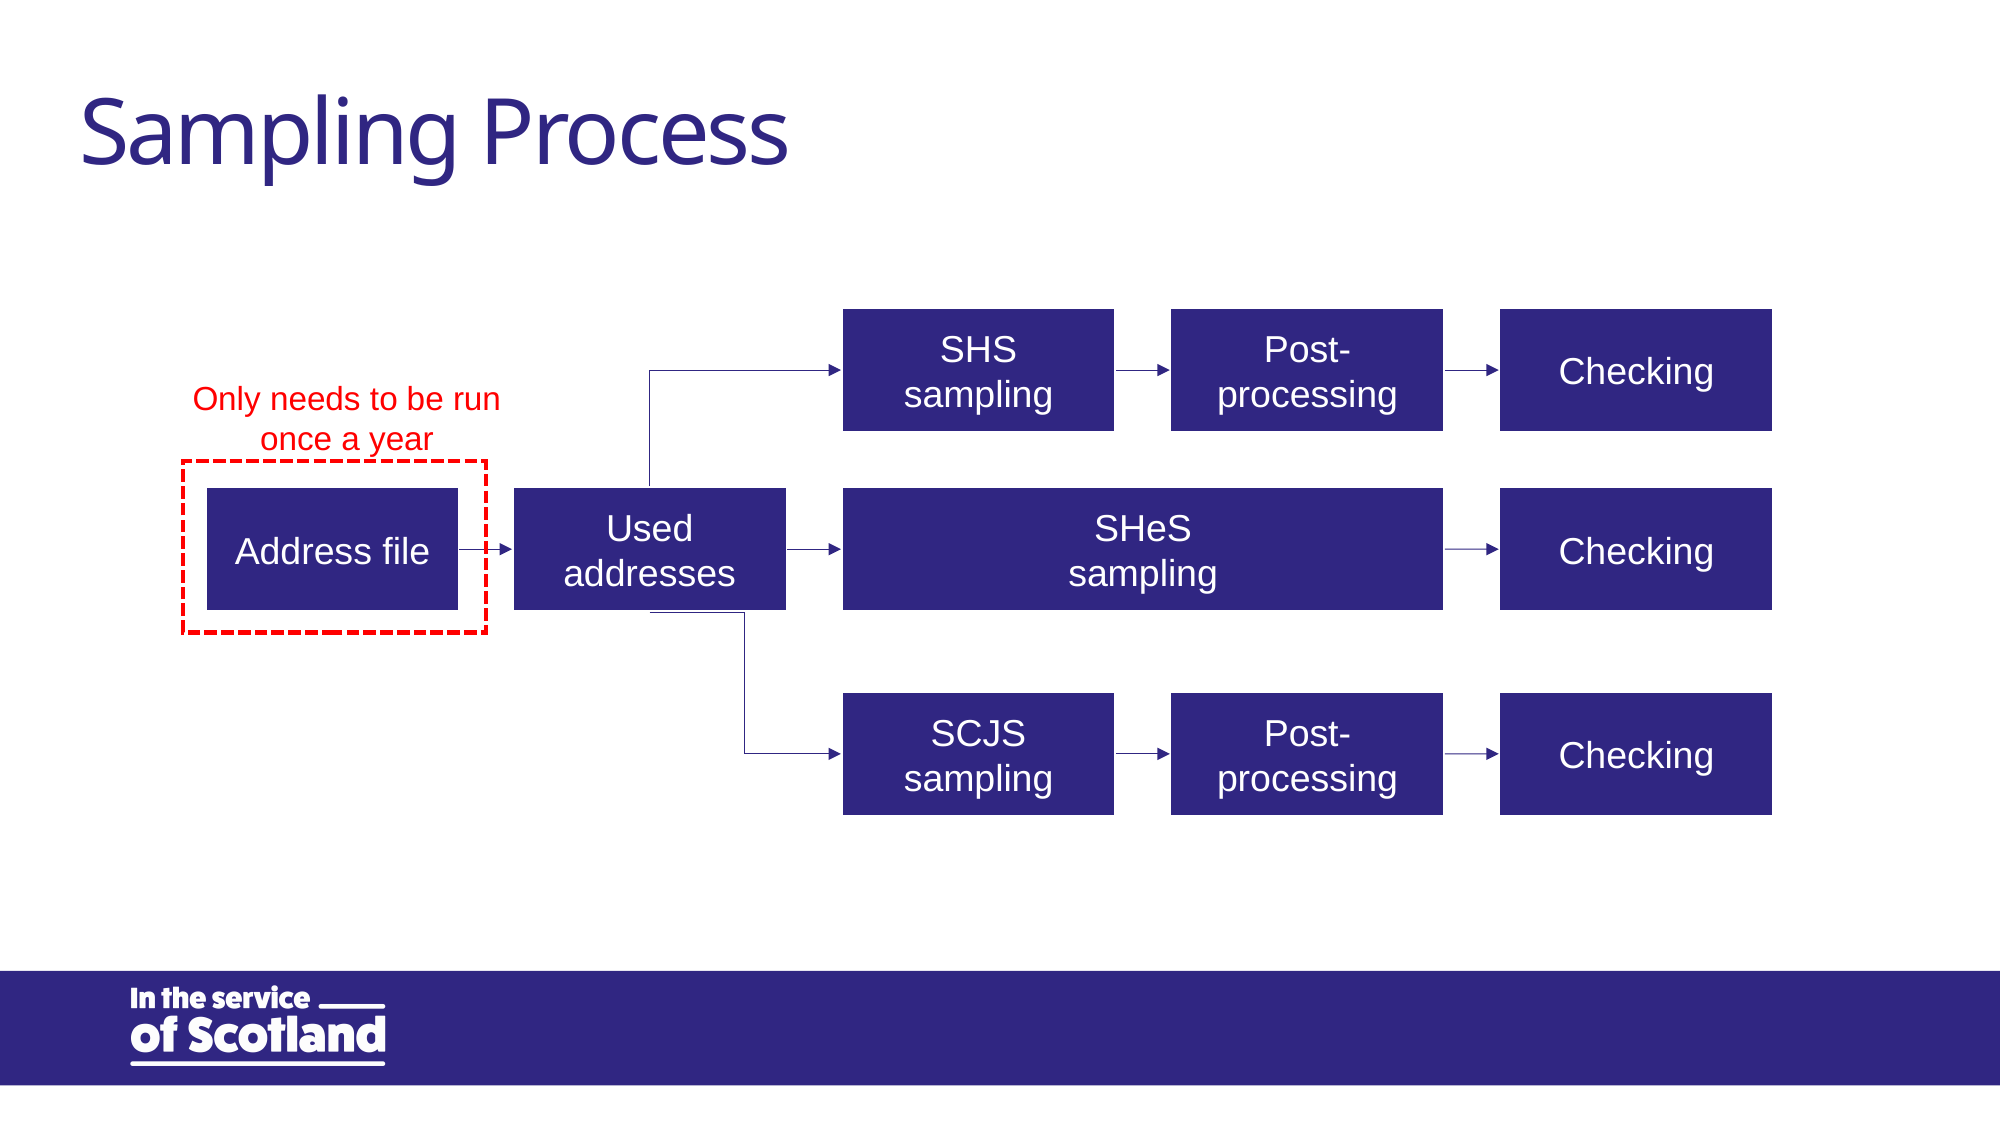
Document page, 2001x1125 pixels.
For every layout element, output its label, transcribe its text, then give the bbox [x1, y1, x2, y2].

text_box SHS sampling [839, 306, 1118, 434]
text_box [649, 612, 841, 754]
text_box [687, 332, 804, 524]
text_box Checking [1497, 306, 1775, 434]
text_box Checking [1497, 485, 1775, 614]
text_box Only needs to be run once a year [161, 369, 533, 465]
text_box Checking [1497, 689, 1775, 818]
picture [130, 983, 387, 1066]
text_box Post- processing [1168, 689, 1446, 818]
text_box [182, 465, 487, 634]
text_box Post- processing [1168, 306, 1446, 434]
title Sampling Process [79, 85, 1684, 204]
text_box Used addresses [511, 485, 789, 614]
text_box SCJS sampling [839, 689, 1118, 818]
text_box SHeS sampling [839, 485, 1447, 614]
